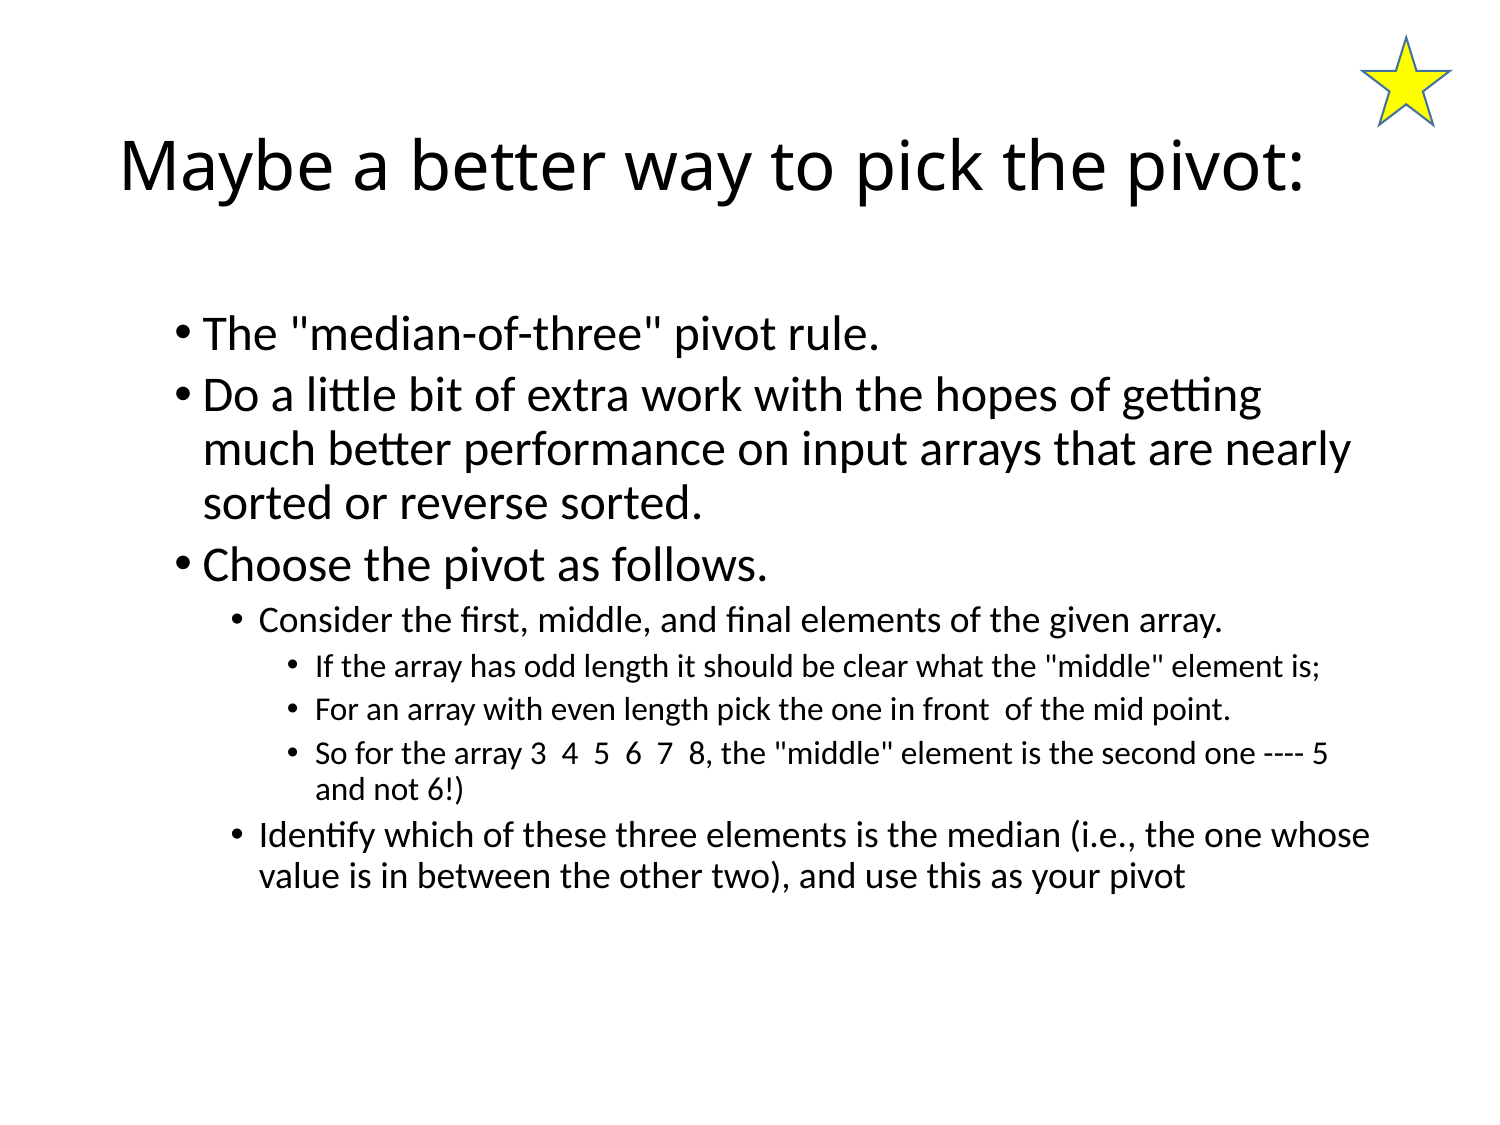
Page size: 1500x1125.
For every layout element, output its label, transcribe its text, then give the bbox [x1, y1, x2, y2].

list The "median-of-three" pivot rule. Do a little bit of extra work with the hopes of getting much better performance on input arrays that are nearly sorted or reverse sorted. Choose the pivot as follows. Consider the first, middle, and final elements of the given array. If the array has odd length it should be clear what the "middle" element is; For an array with even length pick the one in front of the mid point. So for the array 3 4 5 6 7 8, the "middle" element is the second one ---- 5 and not 6!) Identify which of these three elements is the median (i.e., the one whose value is in between the other two), and use this as your pivot [103, 299, 1397, 1014]
text_box [1359, 33, 1453, 128]
title Maybe a better way to pick the pivot: [103, 59, 1397, 278]
